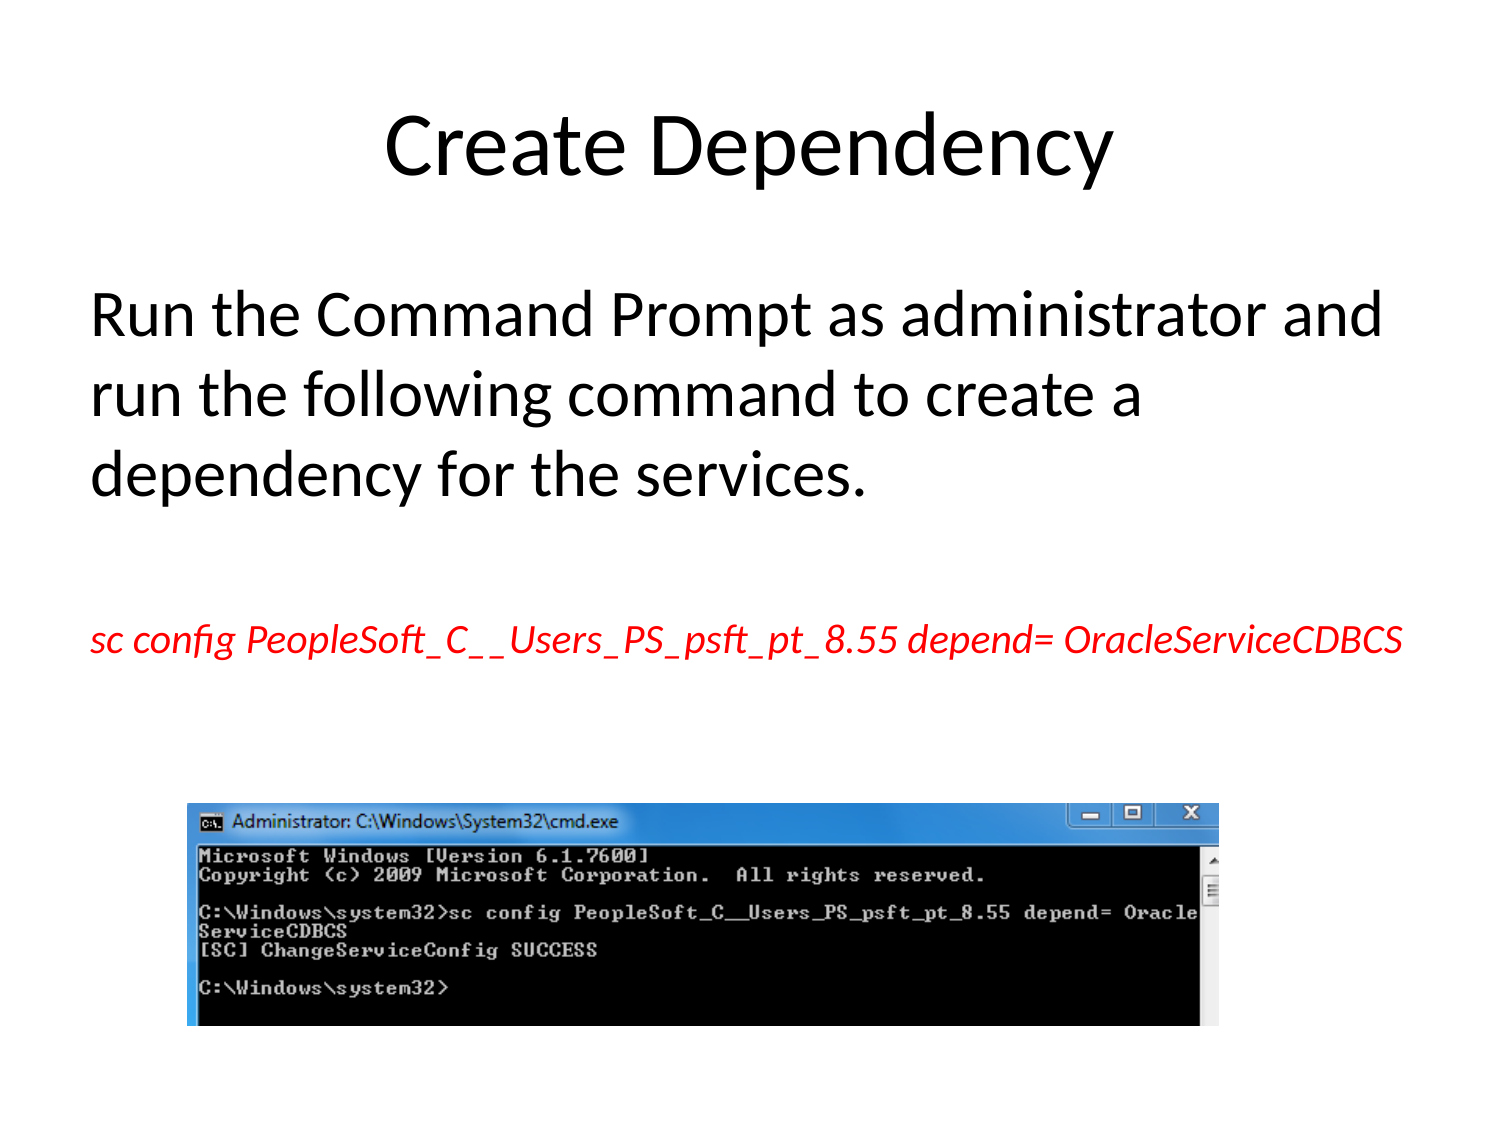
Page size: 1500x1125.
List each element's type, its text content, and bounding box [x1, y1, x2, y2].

list Run the Command Prompt as administrator and run the following command to create a dependency for the services. sc config PeopleSoft_C__Users_PS_psft_pt_8.55 depend= OracleServiceCDBCS [75, 262, 1425, 1005]
title Create Dependency [75, 45, 1425, 233]
picture [187, 803, 1220, 1027]
